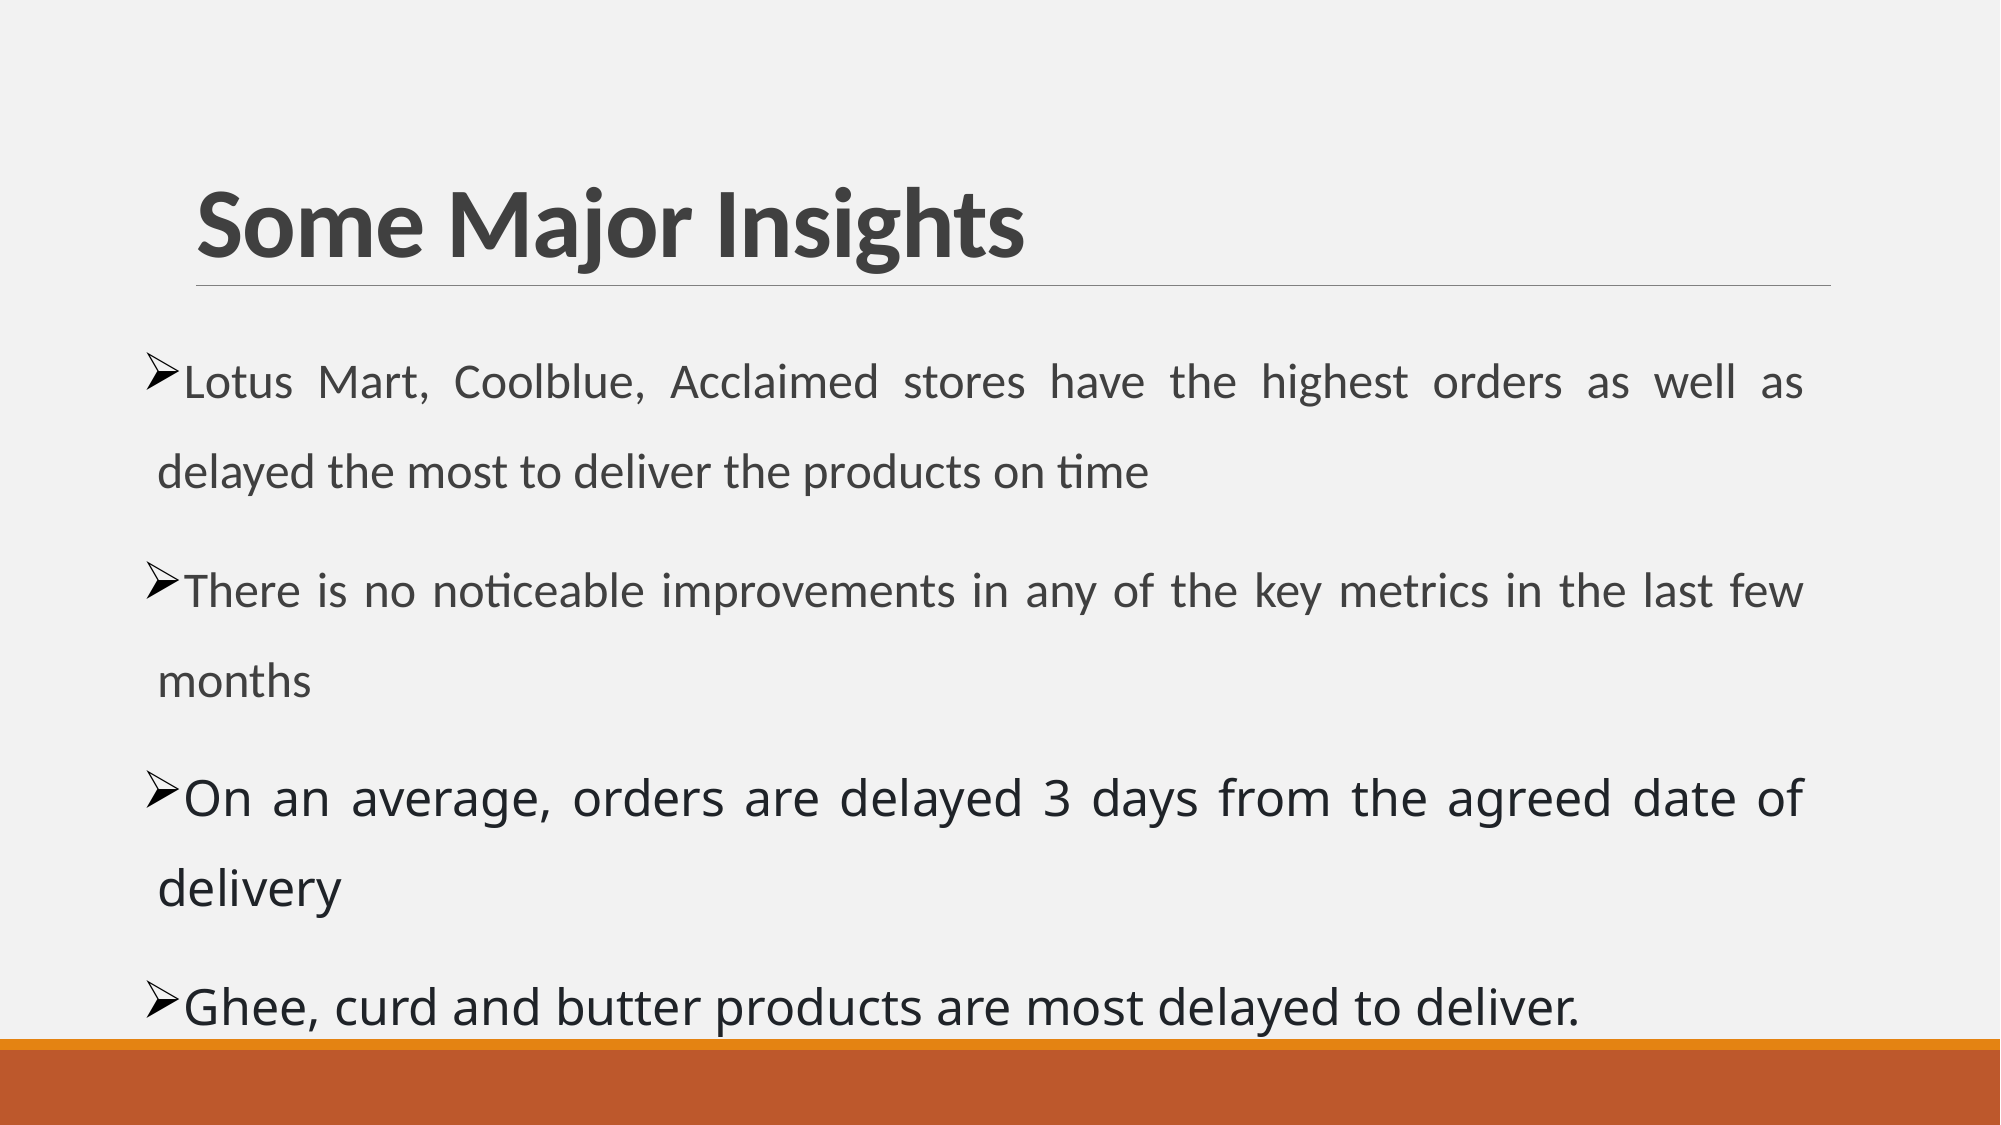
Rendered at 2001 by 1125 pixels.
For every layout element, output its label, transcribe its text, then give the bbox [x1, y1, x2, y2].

list Lotus Mart, Coolblue, Acclaimed stores have the highest orders as well as delayed the most to deliver the products on time There is no noticeable improvements in any of the key metrics in the last few months On an average, orders are delayed 3 days from the agreed date of delivery Ghee, curd and butter products are most delayed to deliver. [142, 310, 1806, 1003]
title Some Major Insights [181, 47, 1953, 285]
